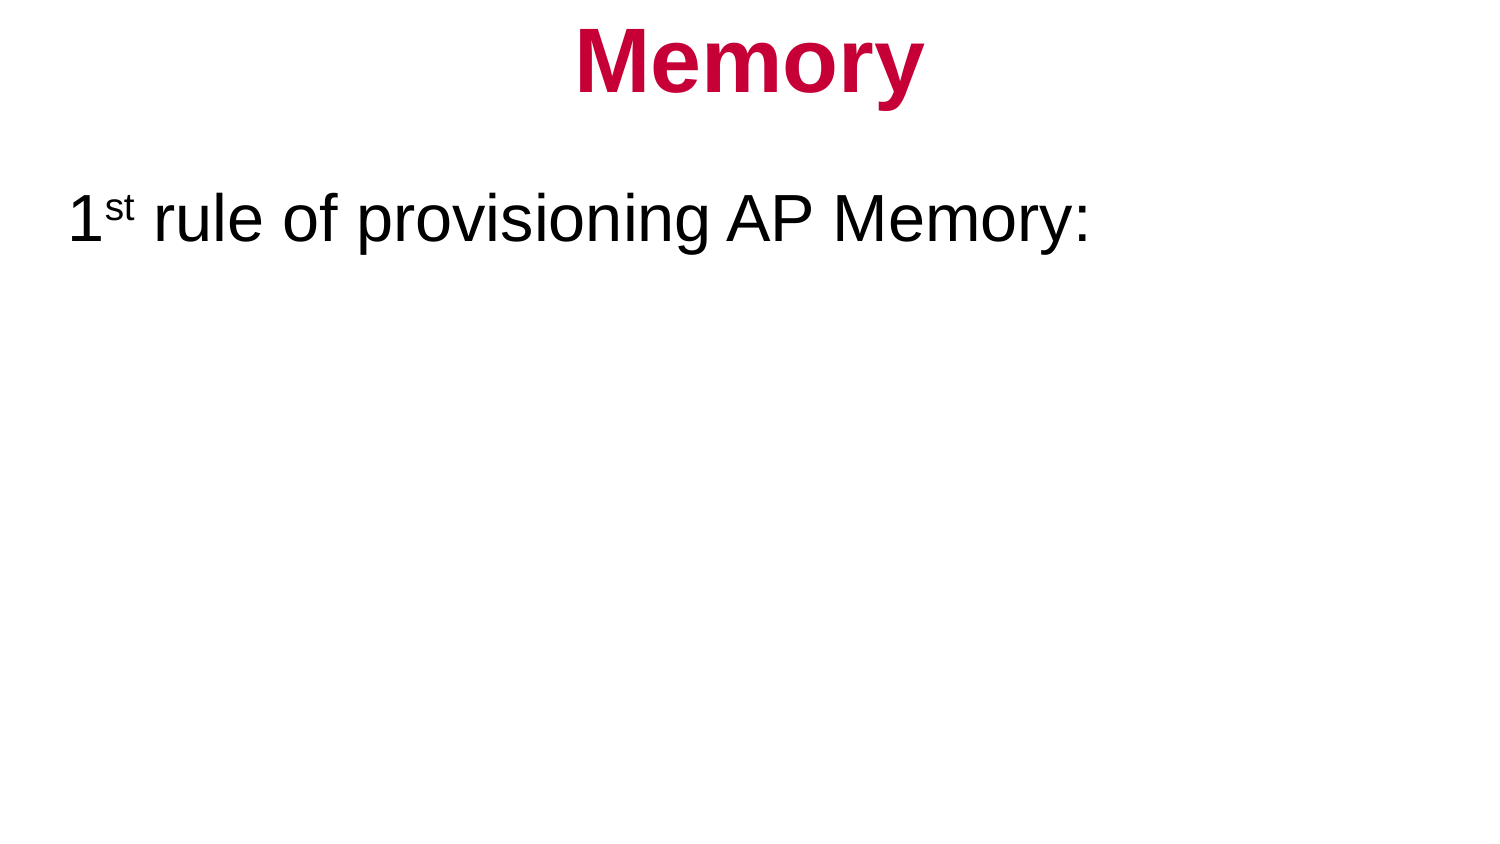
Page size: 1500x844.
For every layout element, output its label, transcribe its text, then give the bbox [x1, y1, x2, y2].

title Memory [0, 0, 1500, 113]
list 1st rule of provisioning AP Memory: [52, 166, 1431, 687]
